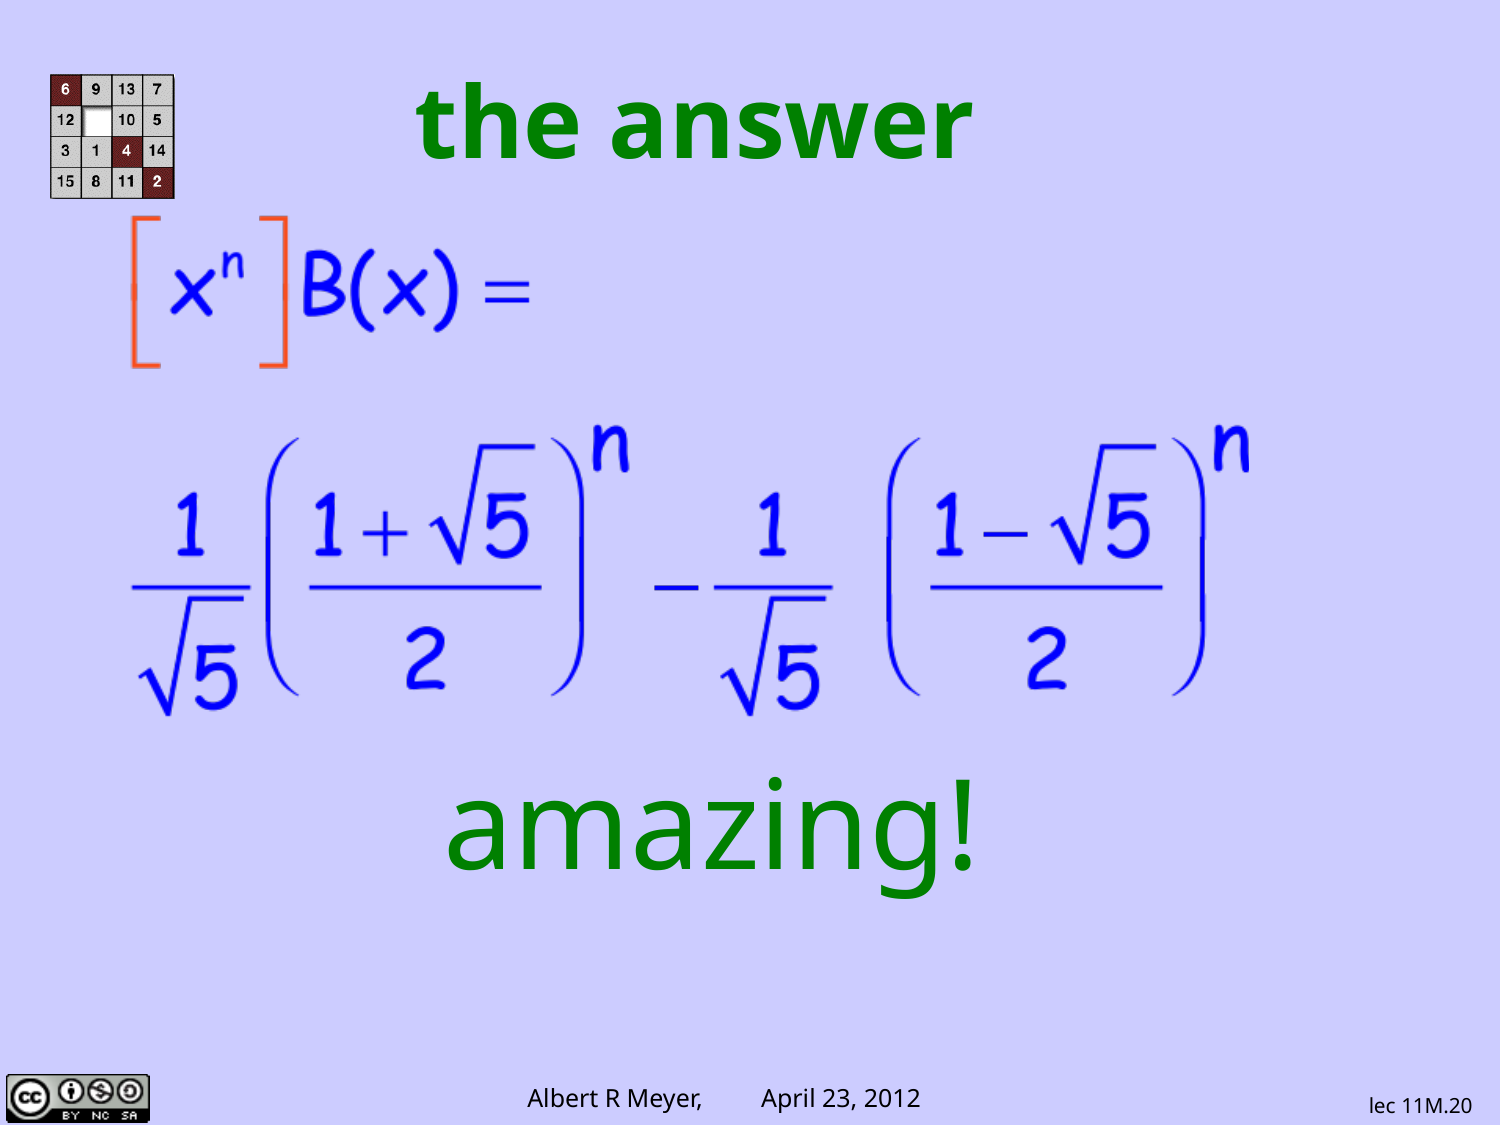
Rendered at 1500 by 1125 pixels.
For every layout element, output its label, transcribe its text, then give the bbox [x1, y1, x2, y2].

title the answer [399, 24, 1101, 208]
text_box amazing! [428, 737, 995, 903]
picture [6, 1074, 150, 1123]
picture [50, 74, 175, 199]
text_box lec 11M.20 [1049, 1084, 1488, 1125]
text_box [127, 210, 1250, 719]
